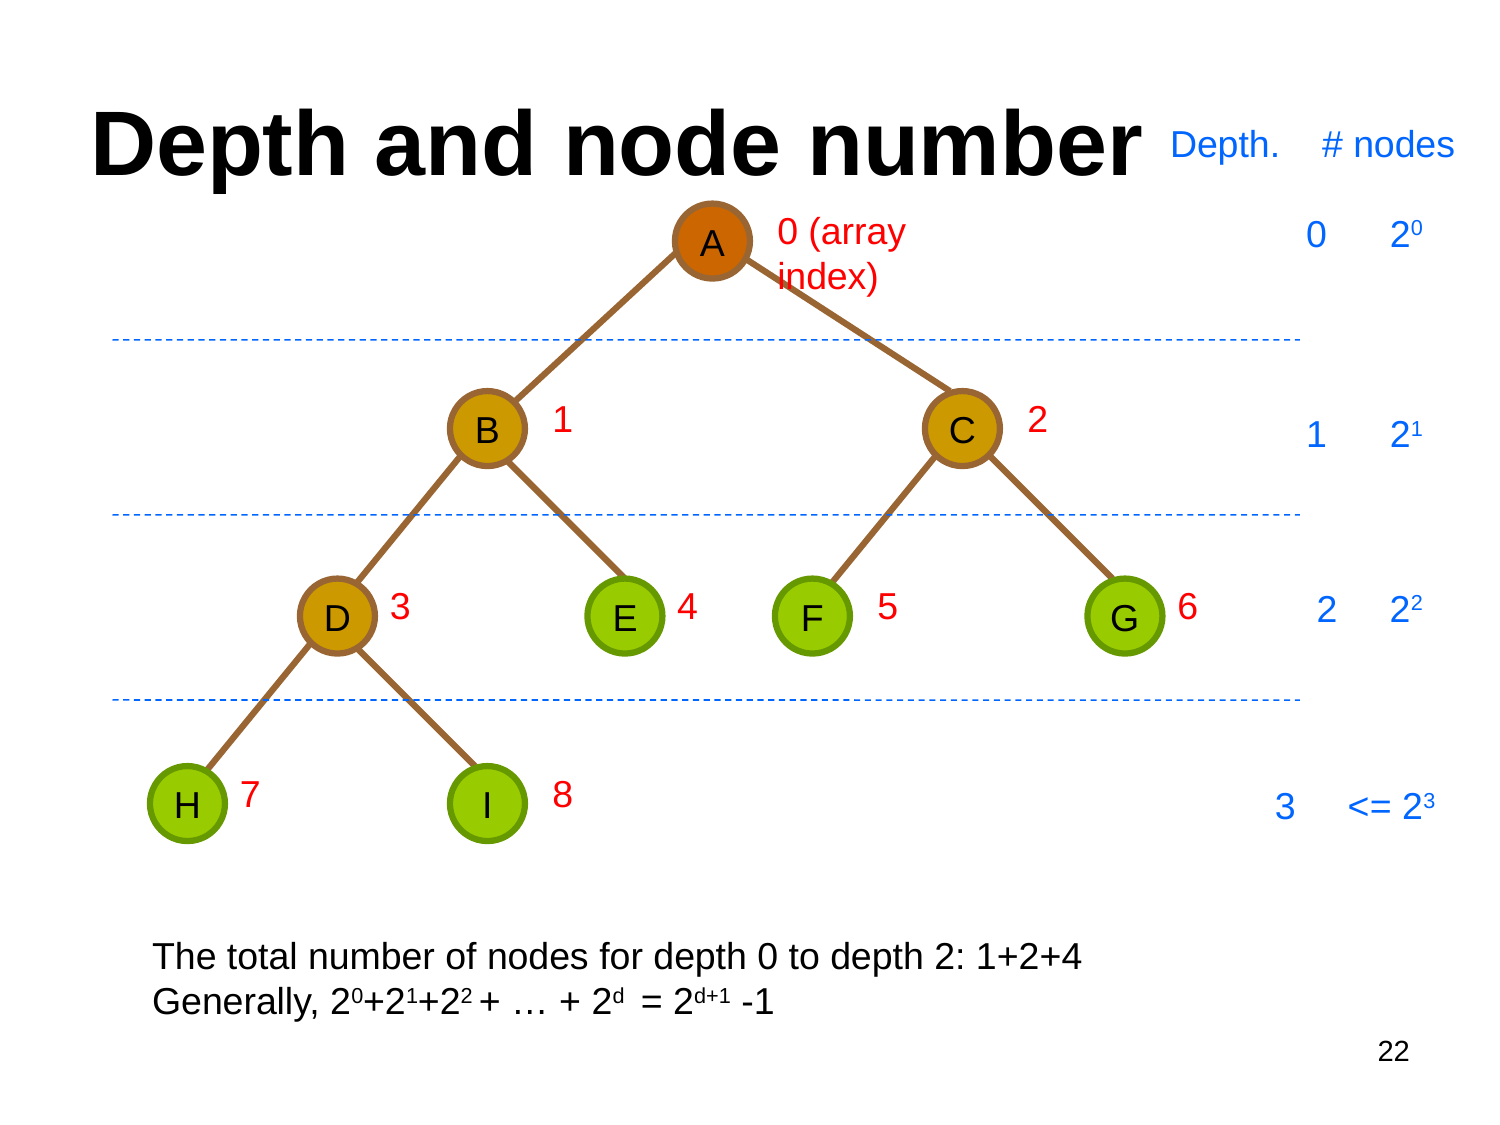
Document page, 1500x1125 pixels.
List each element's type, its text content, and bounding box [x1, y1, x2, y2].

text_box B [449, 391, 525, 467]
text_box Depth. # nodes [1137, 112, 1488, 173]
title Depth and node number [75, 45, 1425, 233]
text_box 0 20 [1212, 202, 1438, 262]
text_box A [674, 203, 750, 279]
text_box 5 [862, 574, 950, 635]
text_box H [149, 766, 224, 842]
text_box I [449, 766, 525, 842]
text_box 3 [374, 574, 463, 635]
text_box 1 21 [1212, 402, 1438, 462]
text_box F [774, 578, 850, 654]
text_box C [924, 391, 1000, 467]
text_box G [1087, 578, 1162, 654]
slide_number 22 [1074, 1024, 1426, 1103]
text_box 1 [537, 387, 625, 448]
text_box D [299, 578, 374, 654]
text_box 4 [662, 574, 750, 635]
text_box The total number of nodes for depth 0 to depth 2: 1+2+4 Generally, 20+21+22 + … + 2d = 2d+1 -1 [137, 924, 1100, 1030]
text_box 2 22 [1212, 577, 1438, 637]
text_box 7 [224, 762, 313, 823]
text_box 0 (array index) [762, 199, 1025, 305]
text_box 3 <= 23 [1212, 774, 1450, 835]
text_box E [587, 578, 662, 654]
text_box 8 [537, 762, 625, 823]
text_box 2 [1012, 387, 1100, 448]
text_box 6 [1162, 574, 1250, 635]
